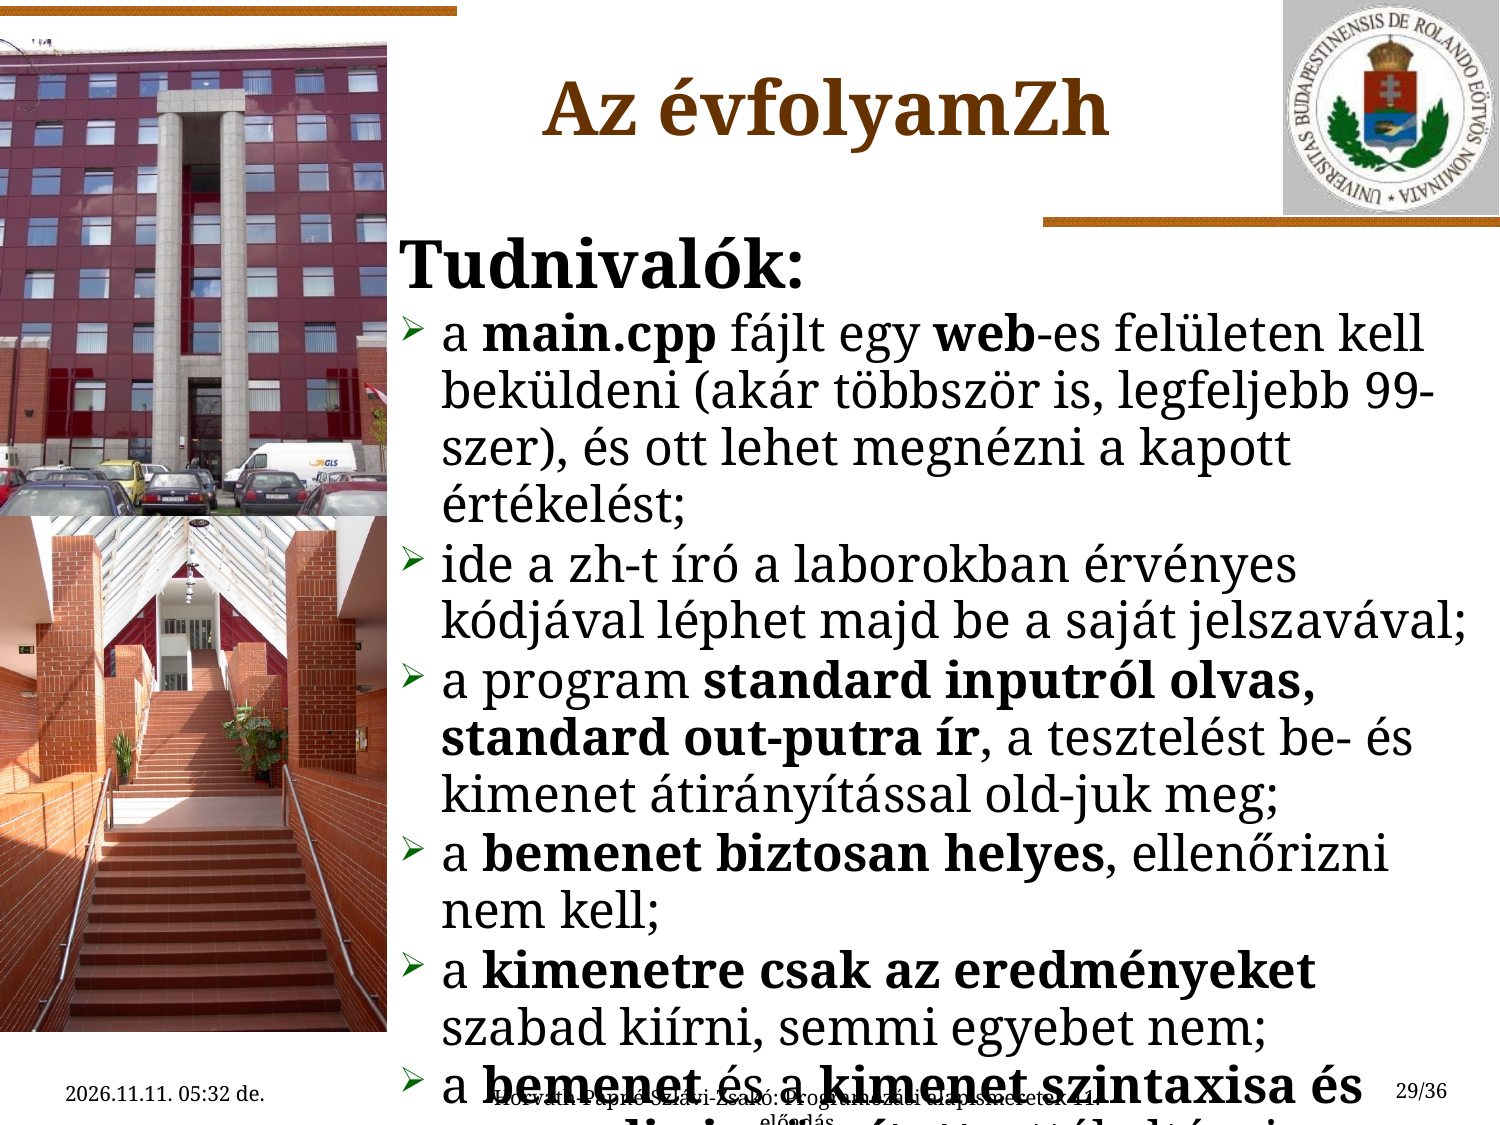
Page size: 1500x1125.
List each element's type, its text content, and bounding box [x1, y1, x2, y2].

title Az évfolyamZh [384, 13, 1271, 197]
picture [1043, 0, 1500, 219]
footer Horváth-Papné-Szlávi-Zsakó: Programozási alapismeretek 11. előadás [478, 1077, 1117, 1125]
list Tudnivalók: a main.cpp fájlt egy web-es felületen kell beküldeni (akár többször is, legfeljebb 99-szer), és ott lehet megnézni a kapott értékelést; ide a zh-t író a laborokban érvényes kódjával léphet majd be a saját jelszavával; a program standard inputról olvas, standard out-putra ír, a tesztelést be- és kimenet átirányítással old-juk meg; a bemenet biztosan helyes, ellenőrizni nem kell; a kimenetre csak az eredményeket szabad kiírni, semmi egyebet nem; a bemenet és a kimenet szintaxisa és sorrendje is rögzített, attól eltérni nem szabad. [384, 219, 1500, 1071]
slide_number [50, 1072, 363, 1125]
slide_number 29/36 [1149, 1071, 1463, 1125]
picture [0, 0, 457, 24]
picture [0, 39, 387, 1032]
